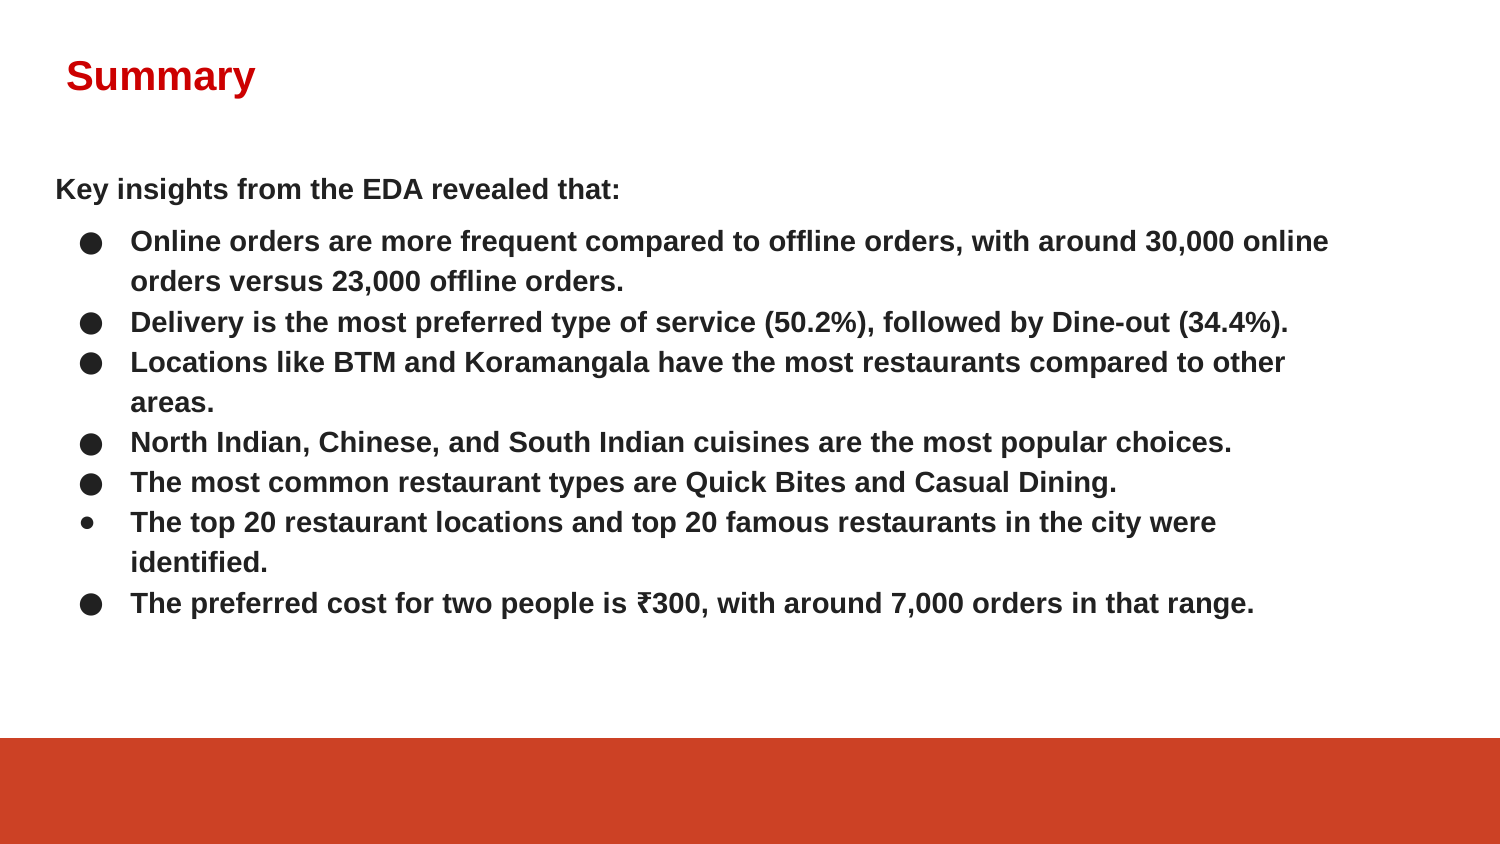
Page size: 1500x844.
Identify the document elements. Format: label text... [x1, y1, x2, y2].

text_box [0, 738, 1500, 844]
text_box Key insights from the EDA revealed that: Online orders are more frequent compared to offline orders, with around 30,000 online orders versus 23,000 offline orders. Delivery is the most preferred type of service (50.2%), followed by Dine-out (34.4%). Locations like BTM and Koramangala have the most restaurants compared to other areas. North Indian, Chinese, and South Indian cuisines are the most popular choices. The most common restaurant types are Quick Bites and Casual Dining. The top 20 restaurant locations and top 20 famous restaurants in the city were identified. The preferred cost for two people is ₹300, with around 7,000 orders in that range. [40, 149, 1377, 672]
text_box Summary [51, 25, 681, 150]
